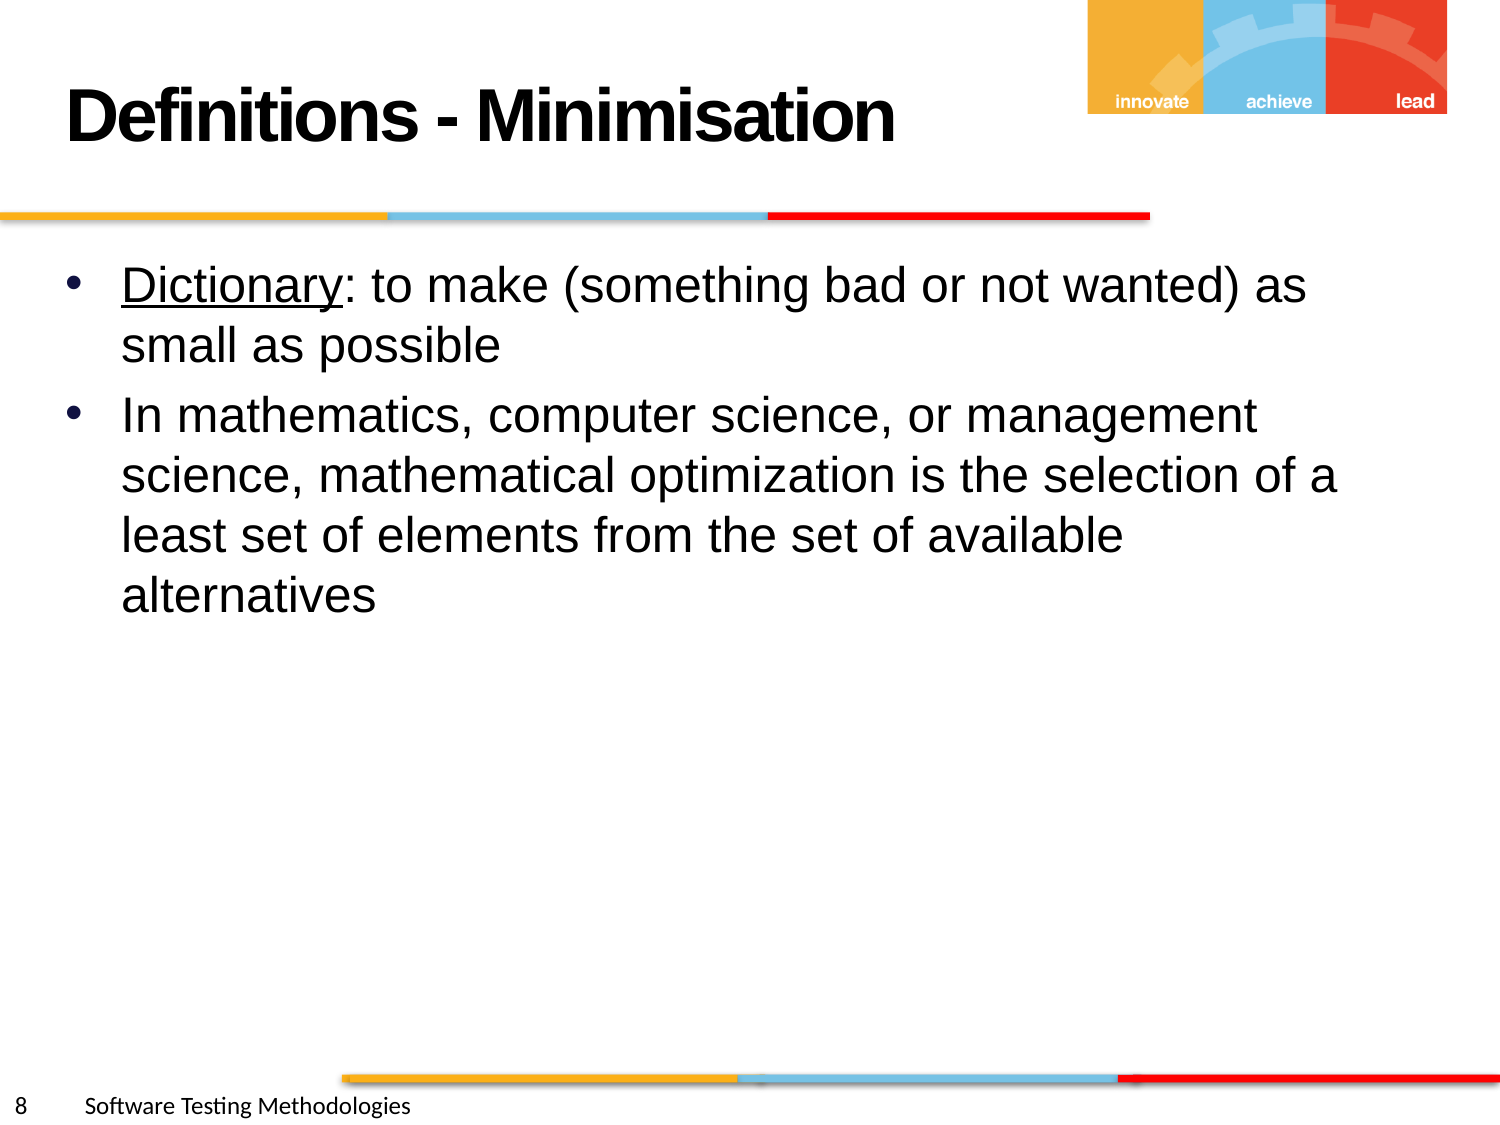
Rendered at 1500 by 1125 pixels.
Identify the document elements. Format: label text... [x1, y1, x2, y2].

picture [1087, 0, 1448, 114]
list Dictionary: to make (something bad or not wanted) as small as possible In mathematics, computer science, or management science, mathematical optimization is the selection of a least set of elements from the set of available alternatives [50, 245, 1400, 988]
list Definitions - Minimisation [50, 24, 1088, 213]
